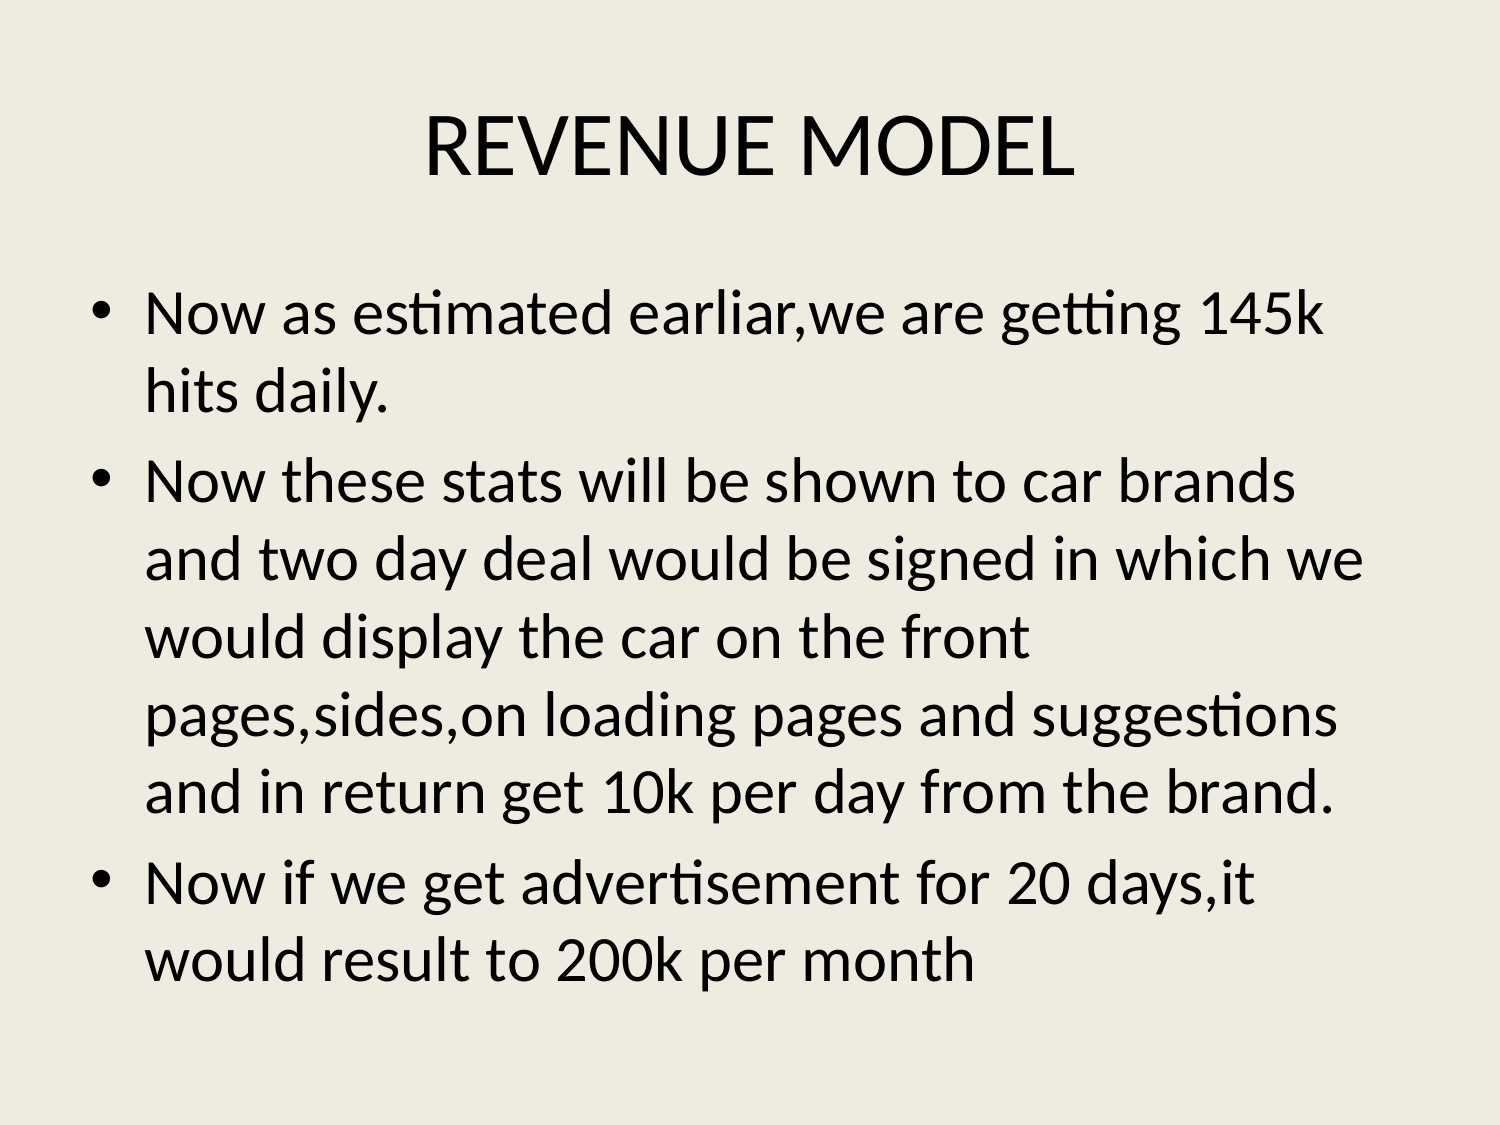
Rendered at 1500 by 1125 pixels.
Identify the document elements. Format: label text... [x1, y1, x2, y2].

list Now as estimated earliar,we are getting 145k hits daily. Now these stats will be shown to car brands and two day deal would be signed in which we would display the car on the front pages,sides,on loading pages and suggestions and in return get 10k per day from the brand. Now if we get advertisement for 20 days,it would result to 200k per month [75, 262, 1425, 1005]
title REVENUE MODEL [75, 45, 1425, 233]
